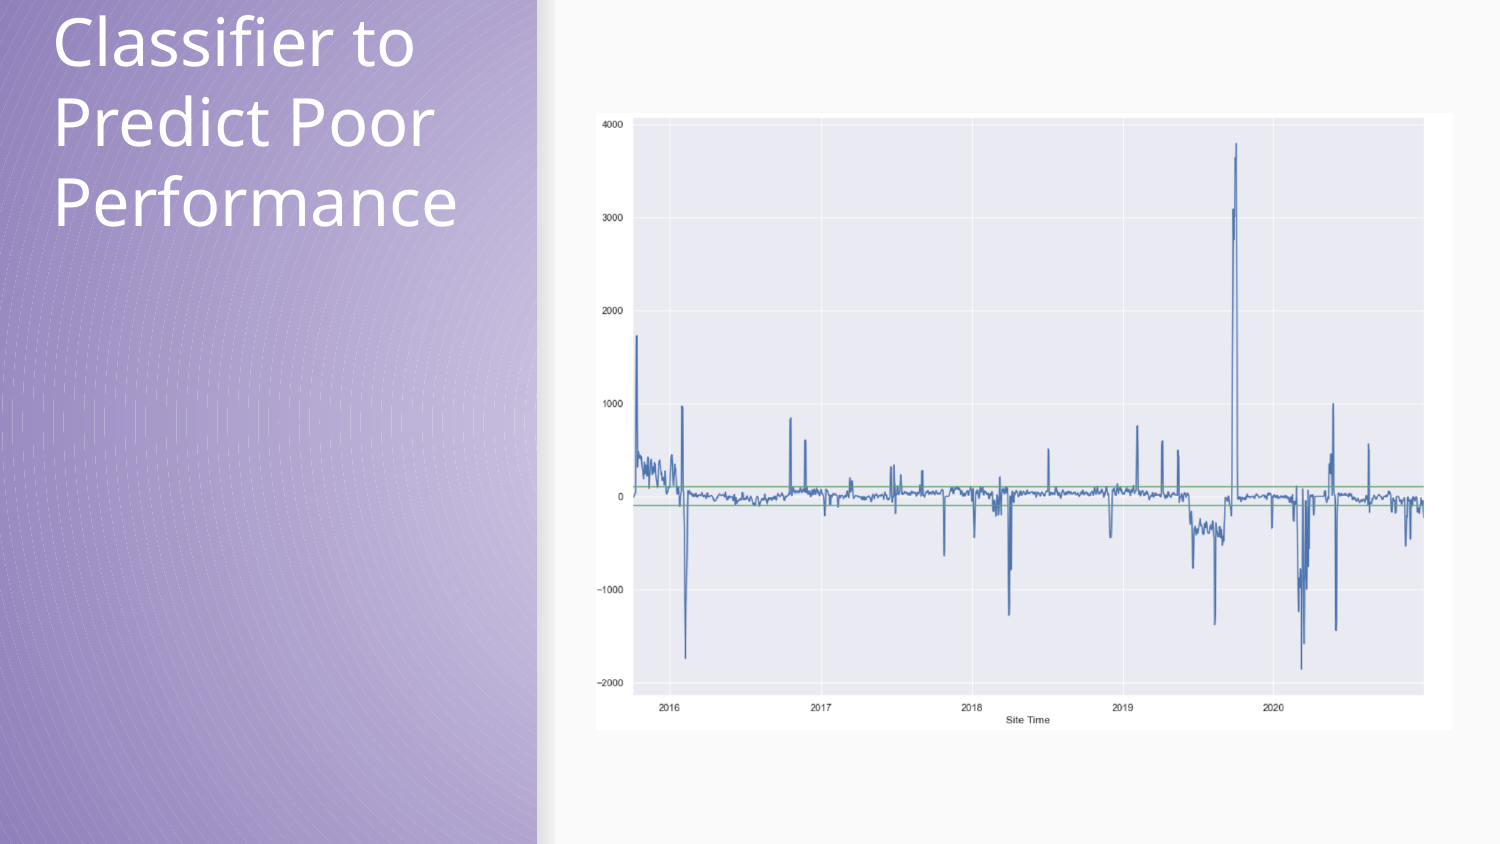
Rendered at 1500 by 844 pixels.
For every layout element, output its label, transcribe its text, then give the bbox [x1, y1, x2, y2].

picture [595, 113, 1453, 730]
title Classifier to Predict Poor Performance [37, 98, 498, 255]
